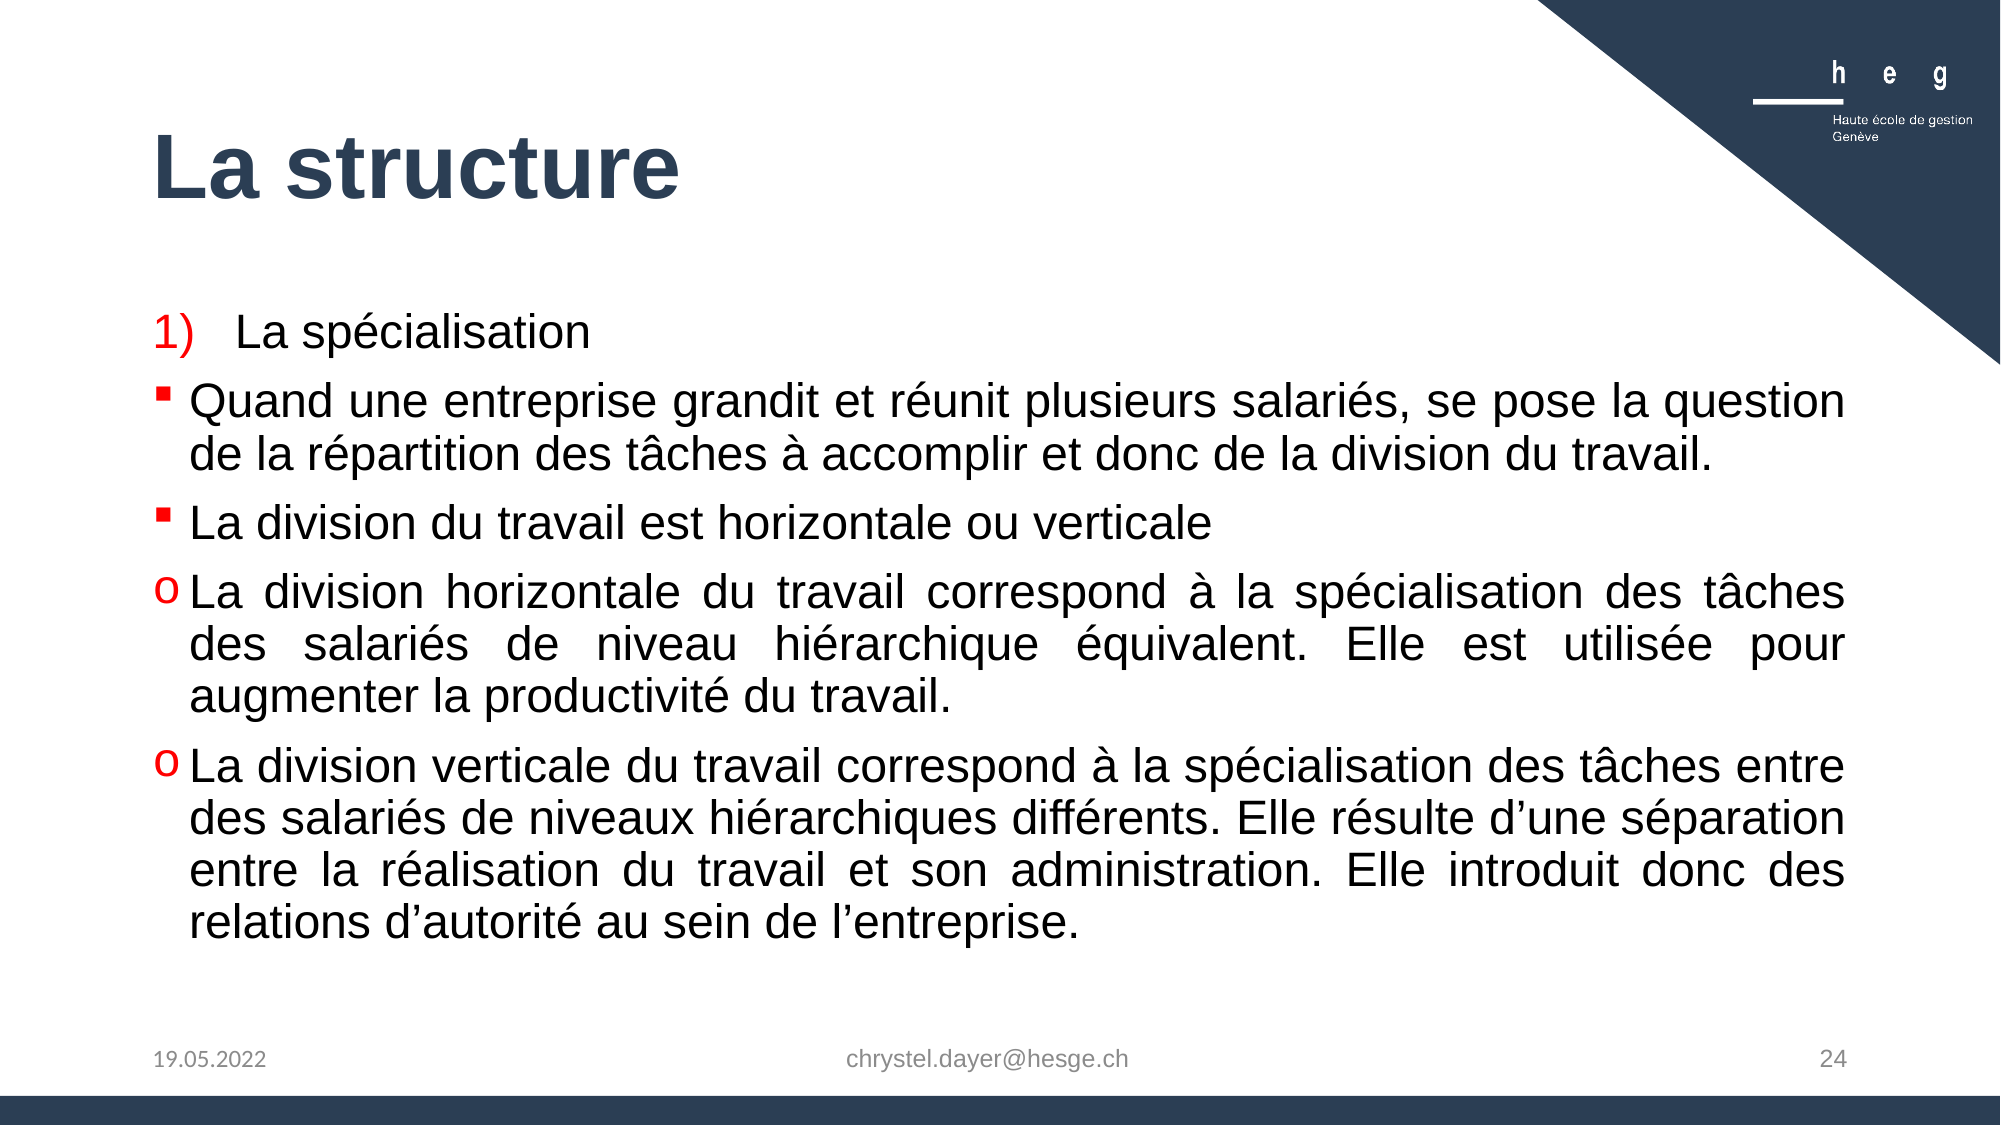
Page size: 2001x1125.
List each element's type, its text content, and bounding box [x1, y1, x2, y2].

footer chrystel.dayer@hesge.ch [650, 1027, 1326, 1088]
title La structure [137, 59, 1600, 278]
list La spécialisation Quand une entreprise grandit et réunit plusieurs salariés, se pose la question de la répartition des tâches à accomplir et donc de la division du travail. La division du travail est horizontale ou verticale La division horizontale du travail correspond à la spécialisation des tâches des salariés de niveau hiérarchique équivalent. Elle est utilisée pour augmenter la productivité du travail. La division verticale du travail correspond à la spécialisation des tâches entre des salariés de niveaux hiérarchiques différents. Elle résulte d’une séparation entre la réalisation du travail et son administration. Elle introduit donc des relations d’autorité au sein de l’entreprise. [137, 299, 1863, 977]
slide_number 24 [1412, 1027, 1863, 1088]
picture [1753, 60, 1972, 141]
